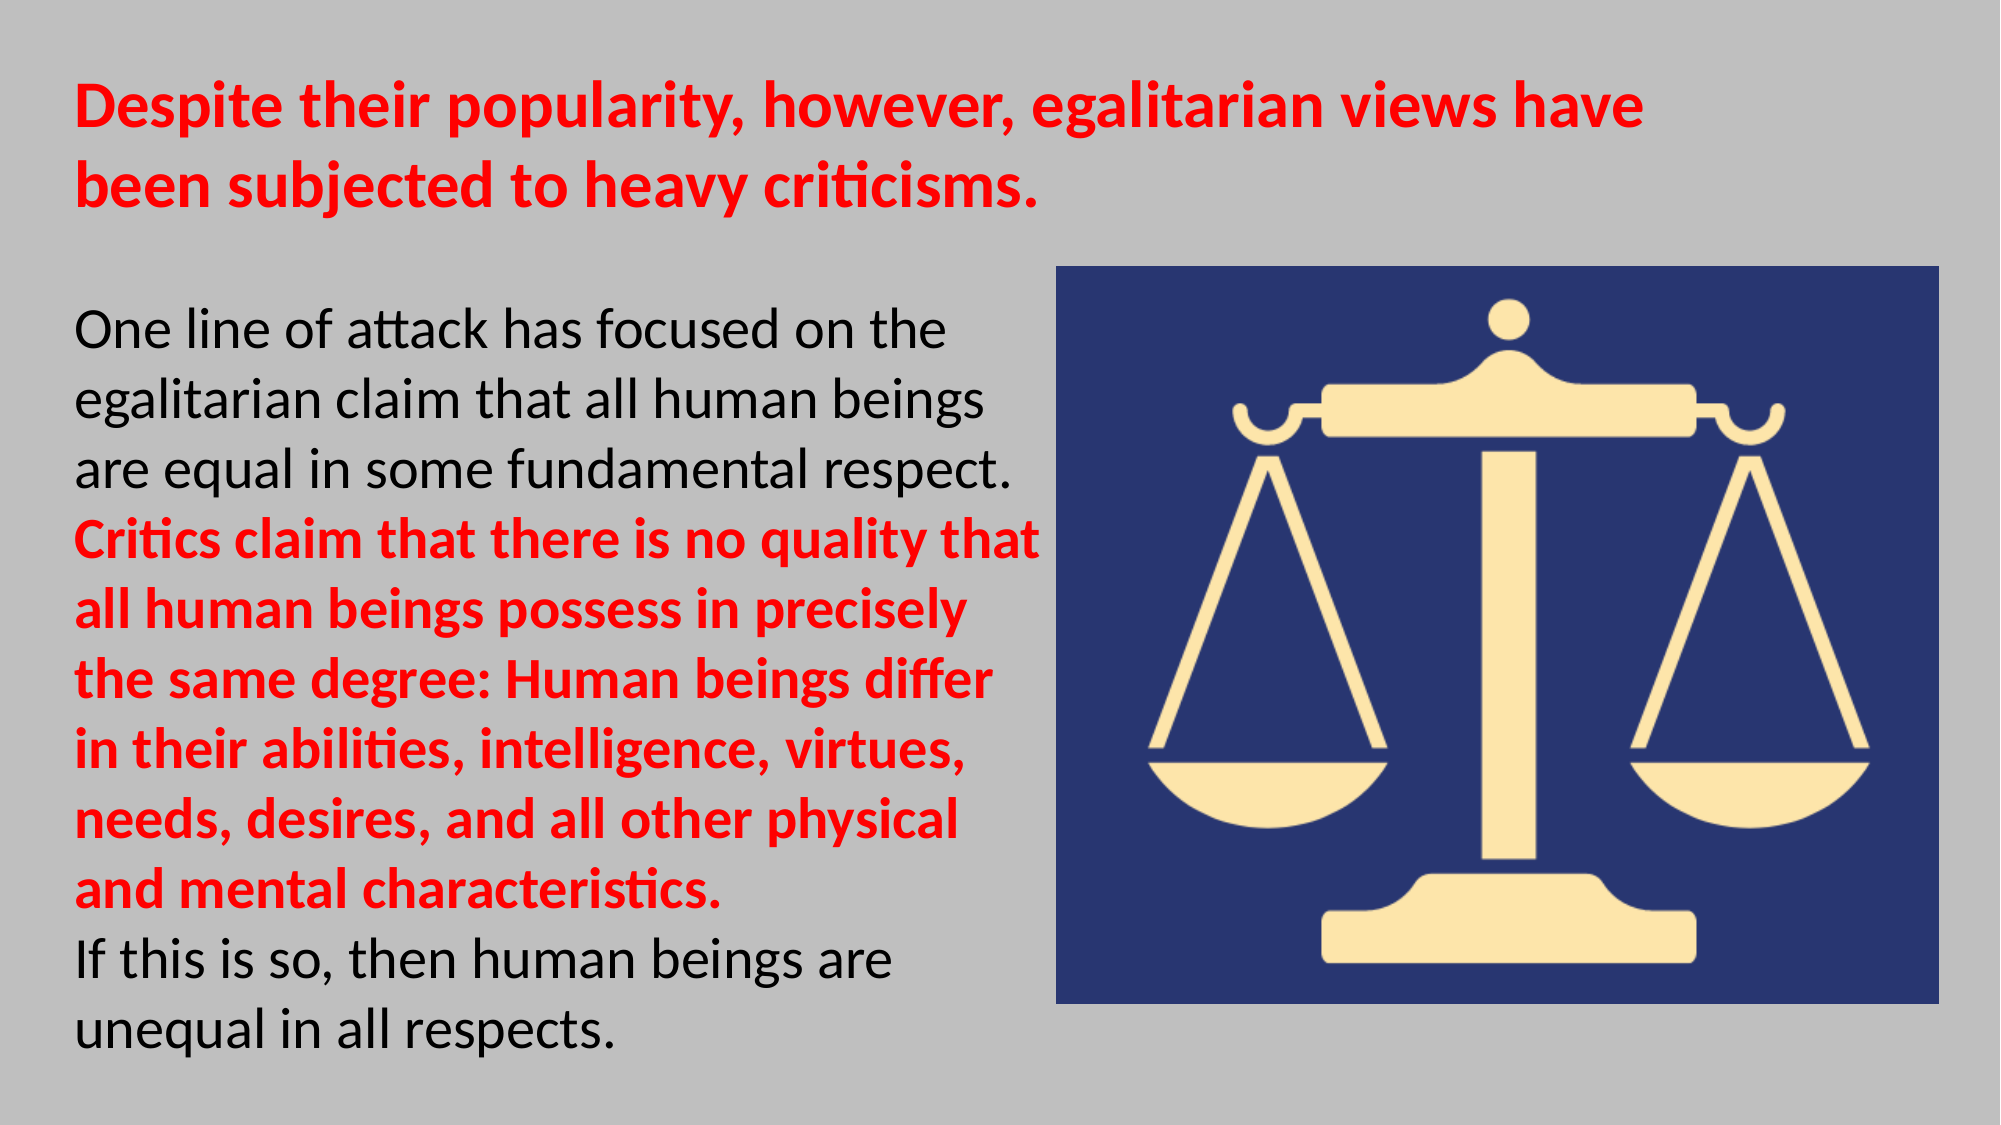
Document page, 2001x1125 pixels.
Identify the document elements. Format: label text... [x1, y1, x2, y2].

text_box Despite their popularity, however, egalitarian views have been subjected to heavy criticisms. One line of attack has focused on the egalitarian claim that all human beings are equal in some fundamental respect. Critics claim that there is no quality that all human beings possess in precisely the same degree: Human beings differ in their abilities, intelligence, virtues, needs, desires, and all other physical and mental characteristics. If this is so, then human beings are unequal in all respects. [59, 53, 1728, 1068]
picture [1056, 266, 1939, 1004]
